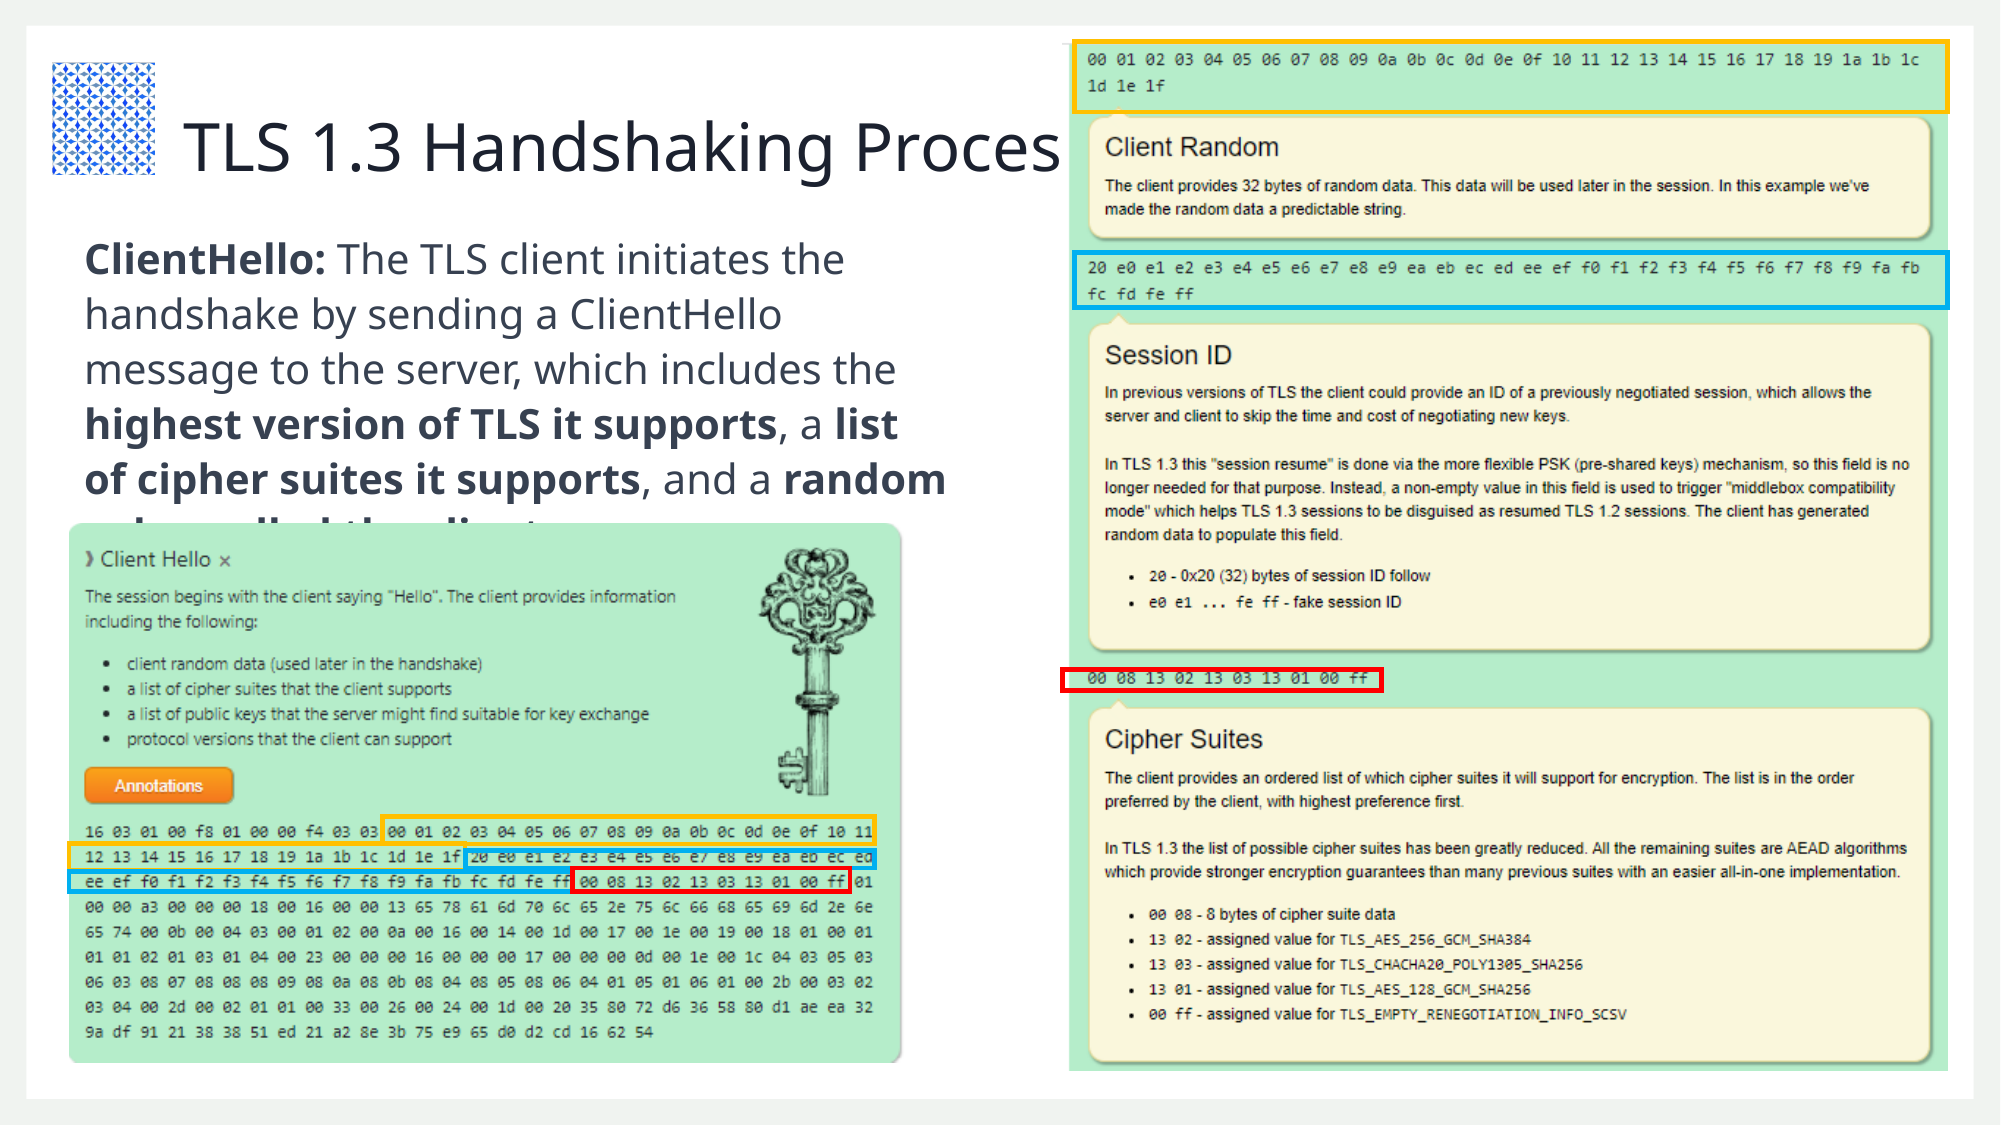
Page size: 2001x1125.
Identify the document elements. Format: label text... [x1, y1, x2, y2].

list ClientHello: The TLS client initiates the handshake by sending a ClientHello message to the server, which includes the highest version of TLS it supports, a list of cipher suites it supports, and a random value called the client nonce. [69, 220, 964, 1075]
picture [52, 62, 155, 176]
picture [1062, 39, 1948, 1072]
picture [1078, 256, 1944, 304]
title TLS 1.3 Handshaking Process [168, 35, 1832, 193]
picture [69, 523, 905, 1063]
